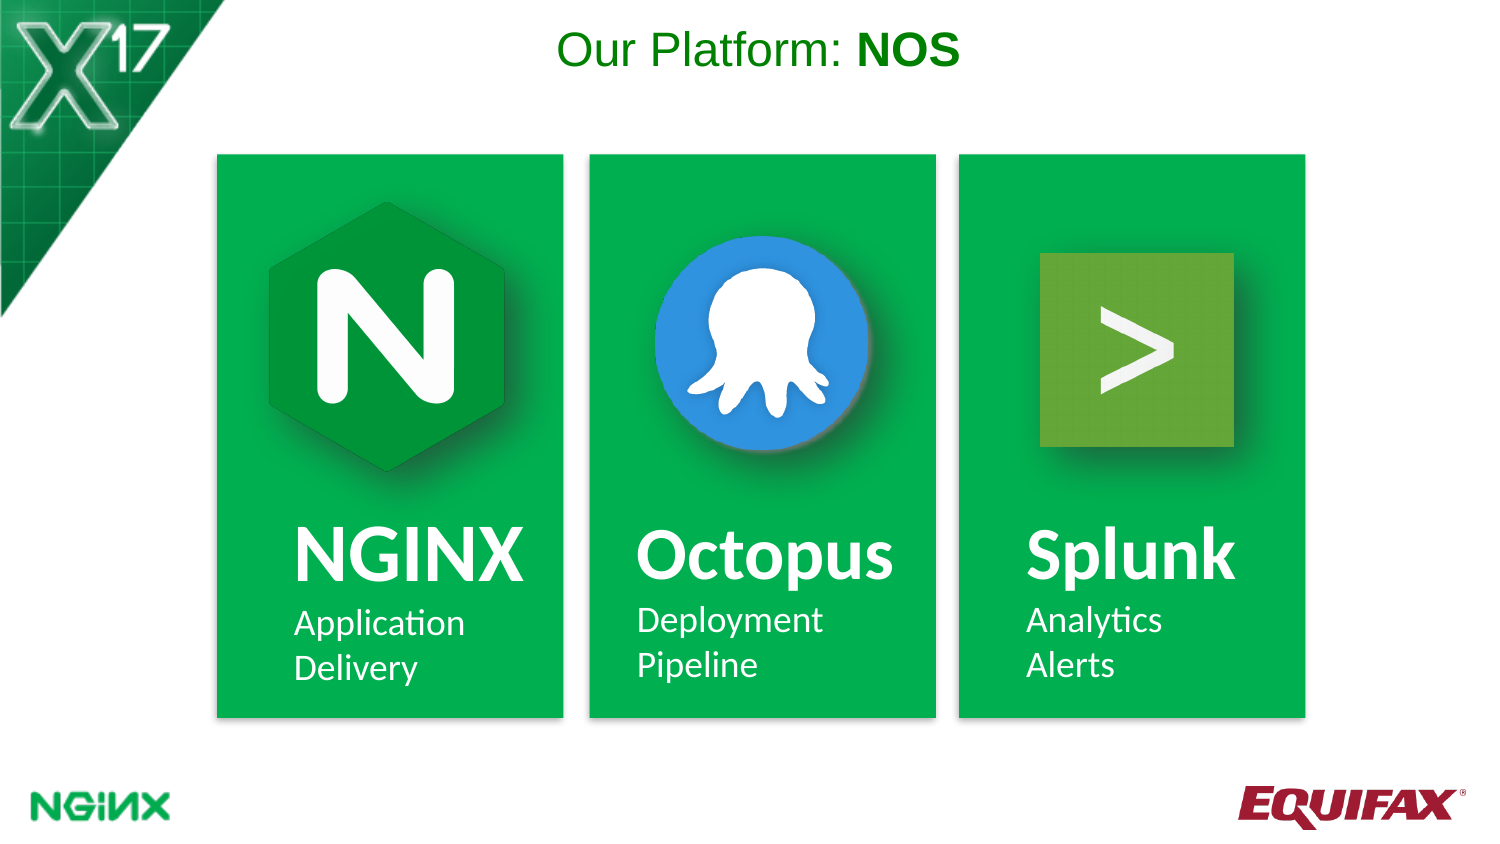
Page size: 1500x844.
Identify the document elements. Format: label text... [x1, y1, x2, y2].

picture [1238, 786, 1466, 830]
picture [647, 229, 876, 458]
text_box Splunk Analytics Alerts [1011, 497, 1252, 693]
picture [234, 184, 539, 489]
text_box NGINX Application Delivery [279, 534, 540, 696]
title Our Platform: NOS [75, 11, 1442, 85]
text_box [216, 154, 564, 719]
picture [0, 0, 231, 844]
text_box [589, 154, 937, 719]
text_box Octopus Deployment Pipeline [622, 497, 911, 693]
text_box [958, 154, 1306, 719]
picture [1039, 253, 1234, 447]
